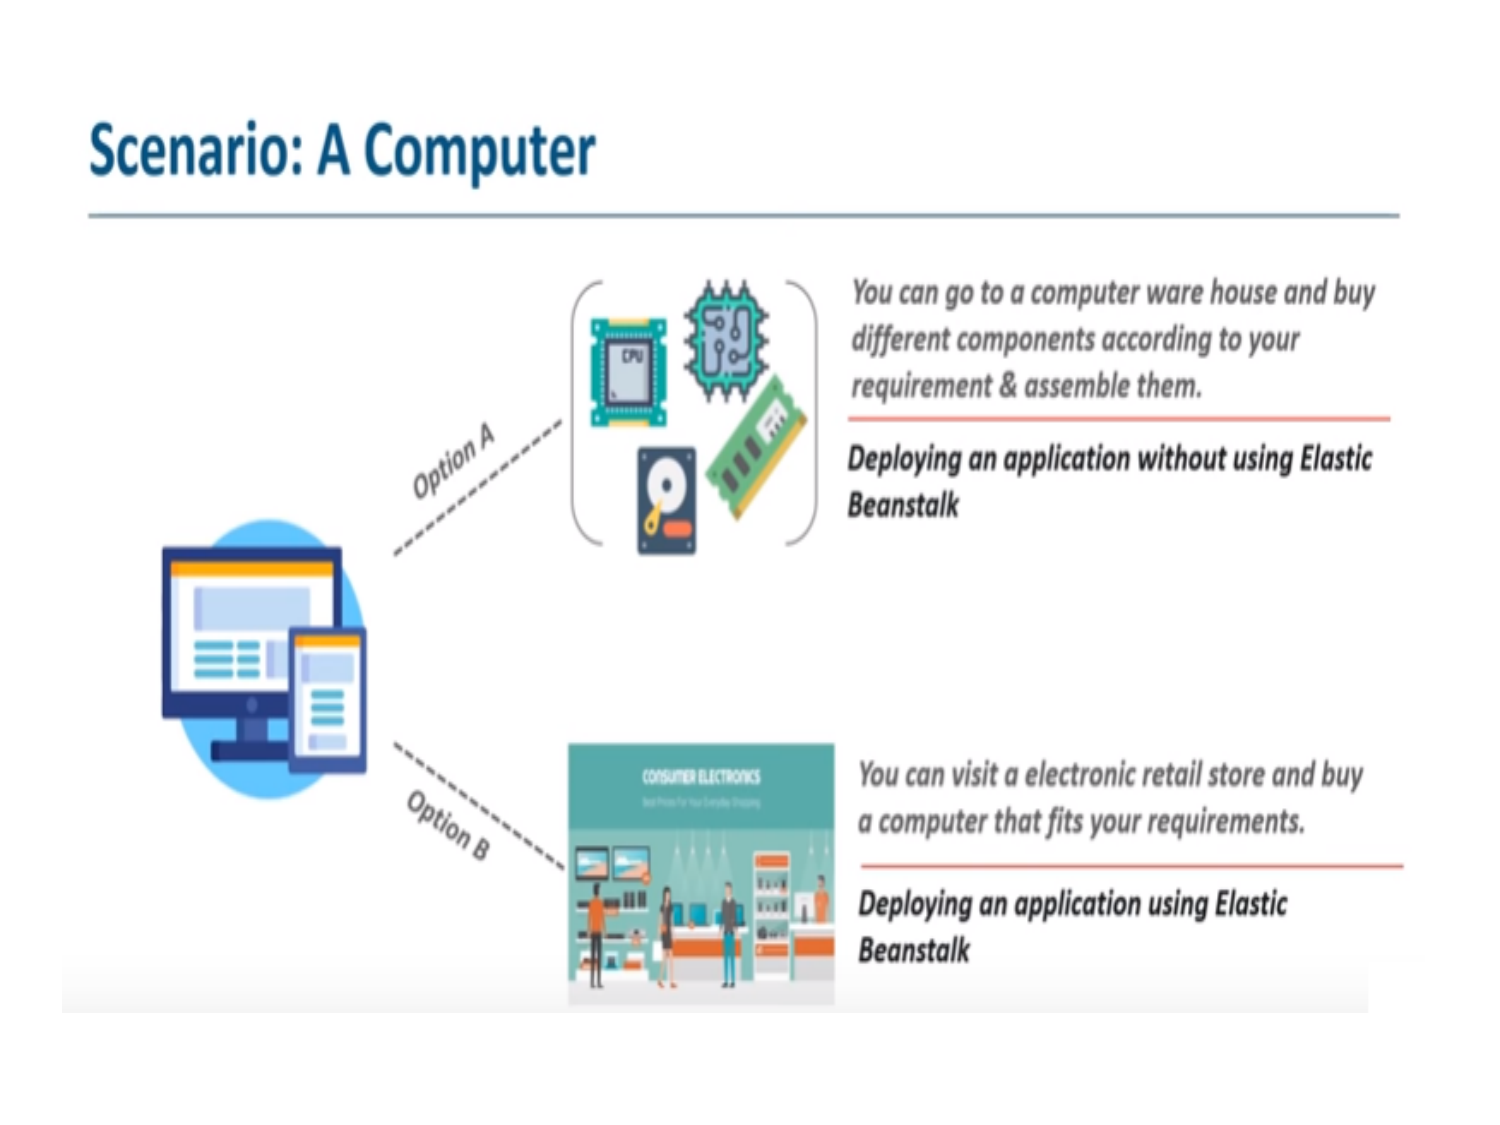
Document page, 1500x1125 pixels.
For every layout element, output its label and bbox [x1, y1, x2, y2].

picture [62, 87, 1426, 1013]
